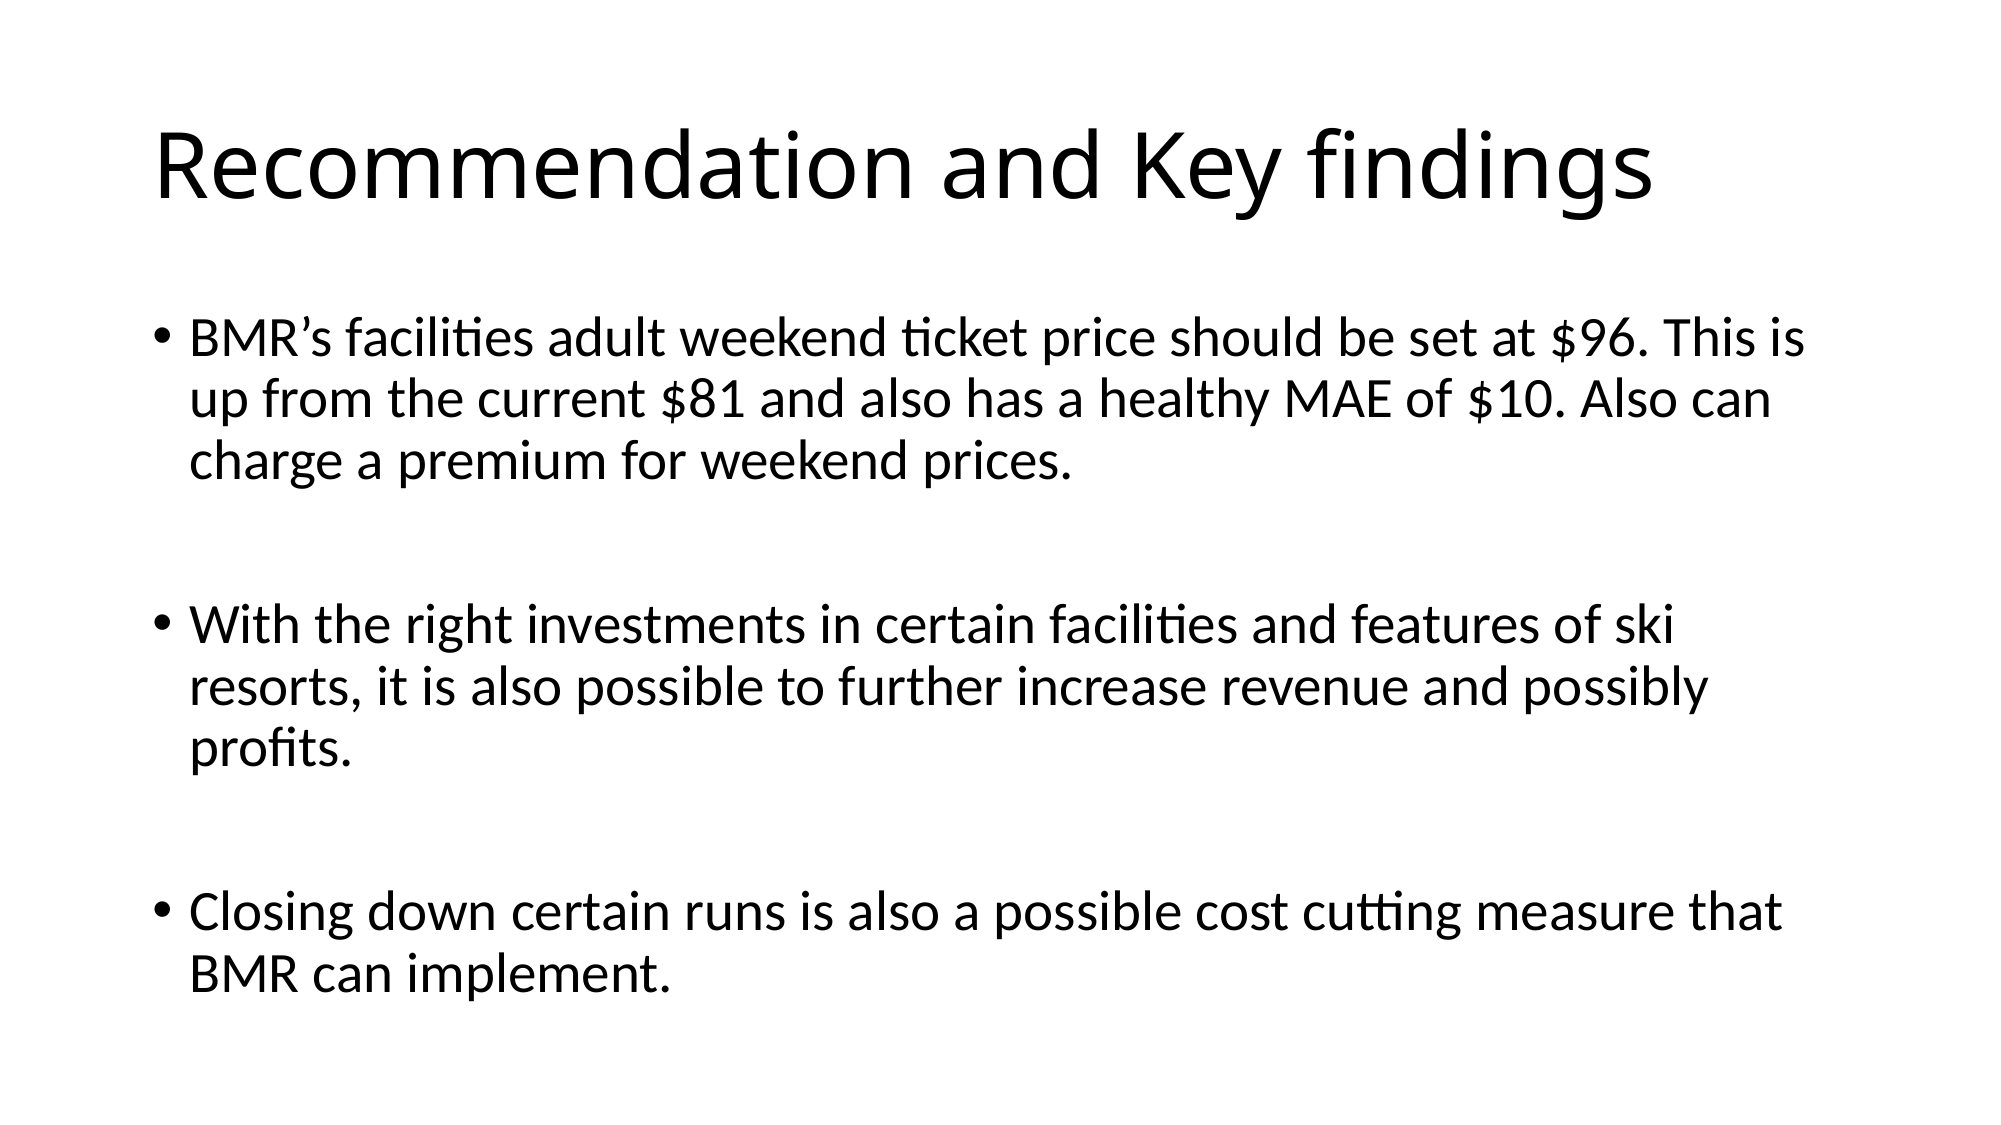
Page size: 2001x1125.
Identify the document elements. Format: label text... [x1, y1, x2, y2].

list BMR’s facilities adult weekend ticket price should be set at $96. This is up from the current $81 and also has a healthy MAE of $10. Also can charge a premium for weekend prices. With the right investments in certain facilities and features of ski resorts, it is also possible to further increase revenue and possibly profits. Closing down certain runs is also a possible cost cutting measure that BMR can implement. [137, 299, 1863, 1014]
title Recommendation and Key findings [137, 59, 1863, 278]
